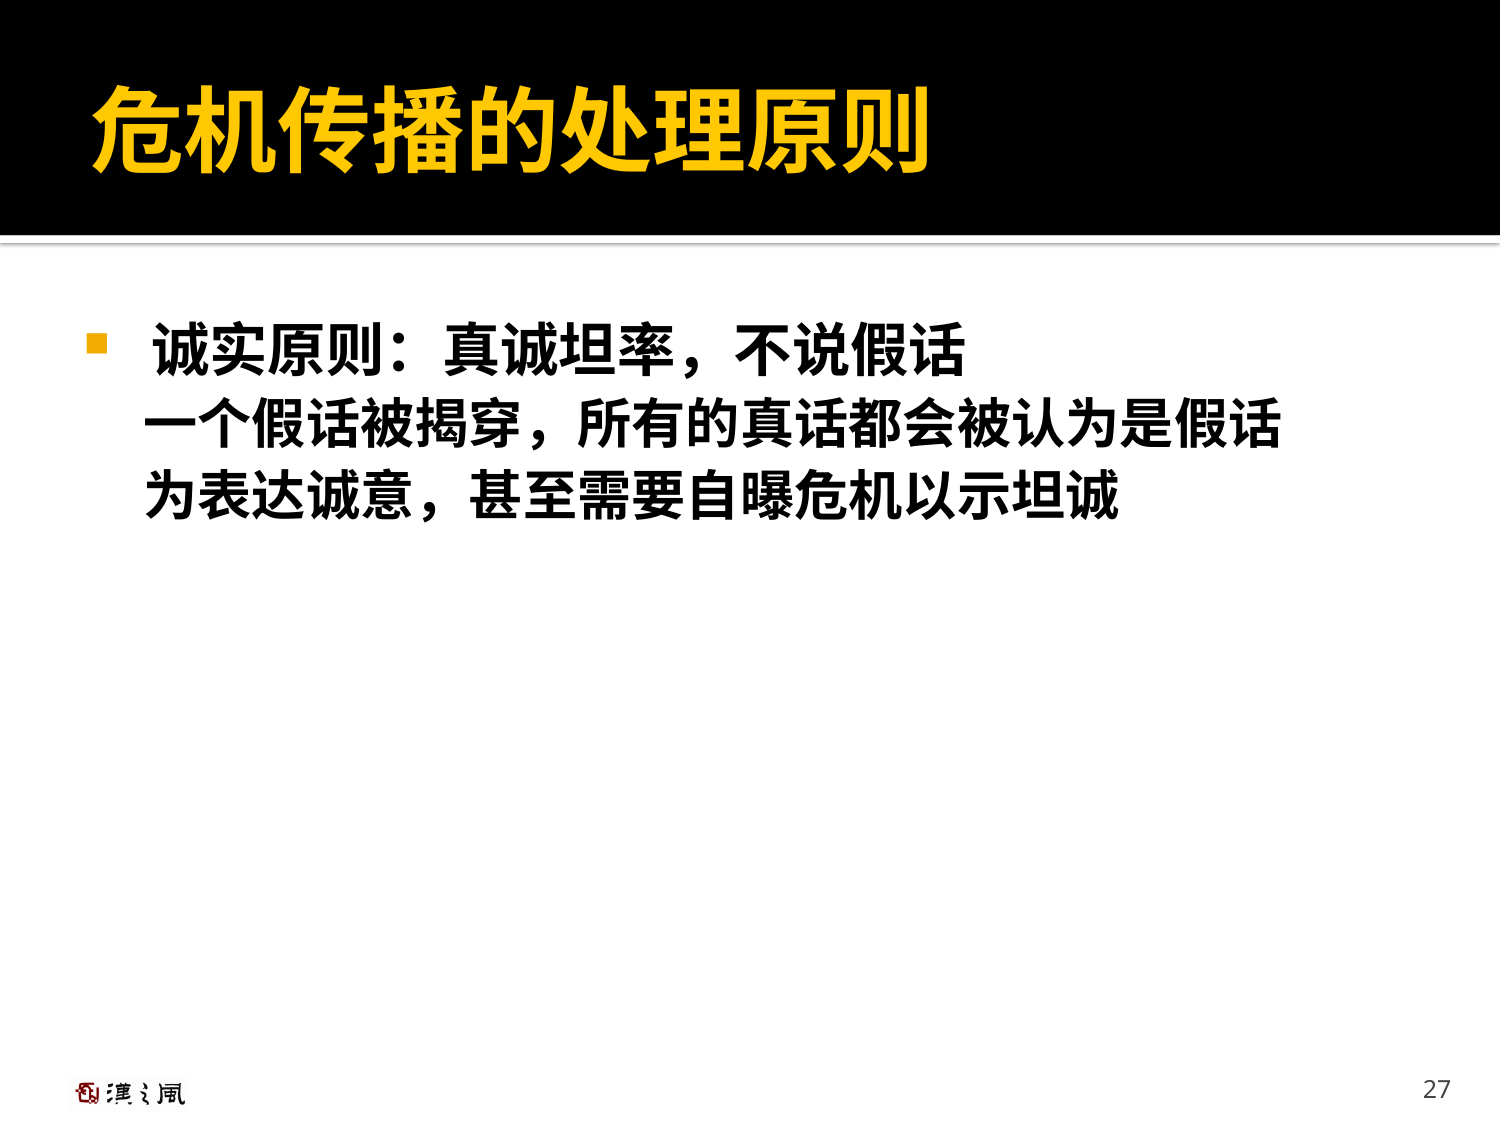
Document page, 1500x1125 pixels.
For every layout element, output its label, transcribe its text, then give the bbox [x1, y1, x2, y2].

slide_number 27 [1345, 1078, 1467, 1108]
list 诚实原则：真诚坦率，不说假话 一个假话被揭穿，所有的真话都会被认为是假话 为表达诚意，甚至需要自曝危机以示坦诚 [75, 291, 1425, 1050]
picture [70, 1075, 190, 1112]
title 危机传播的处理原则 [75, 24, 1425, 231]
